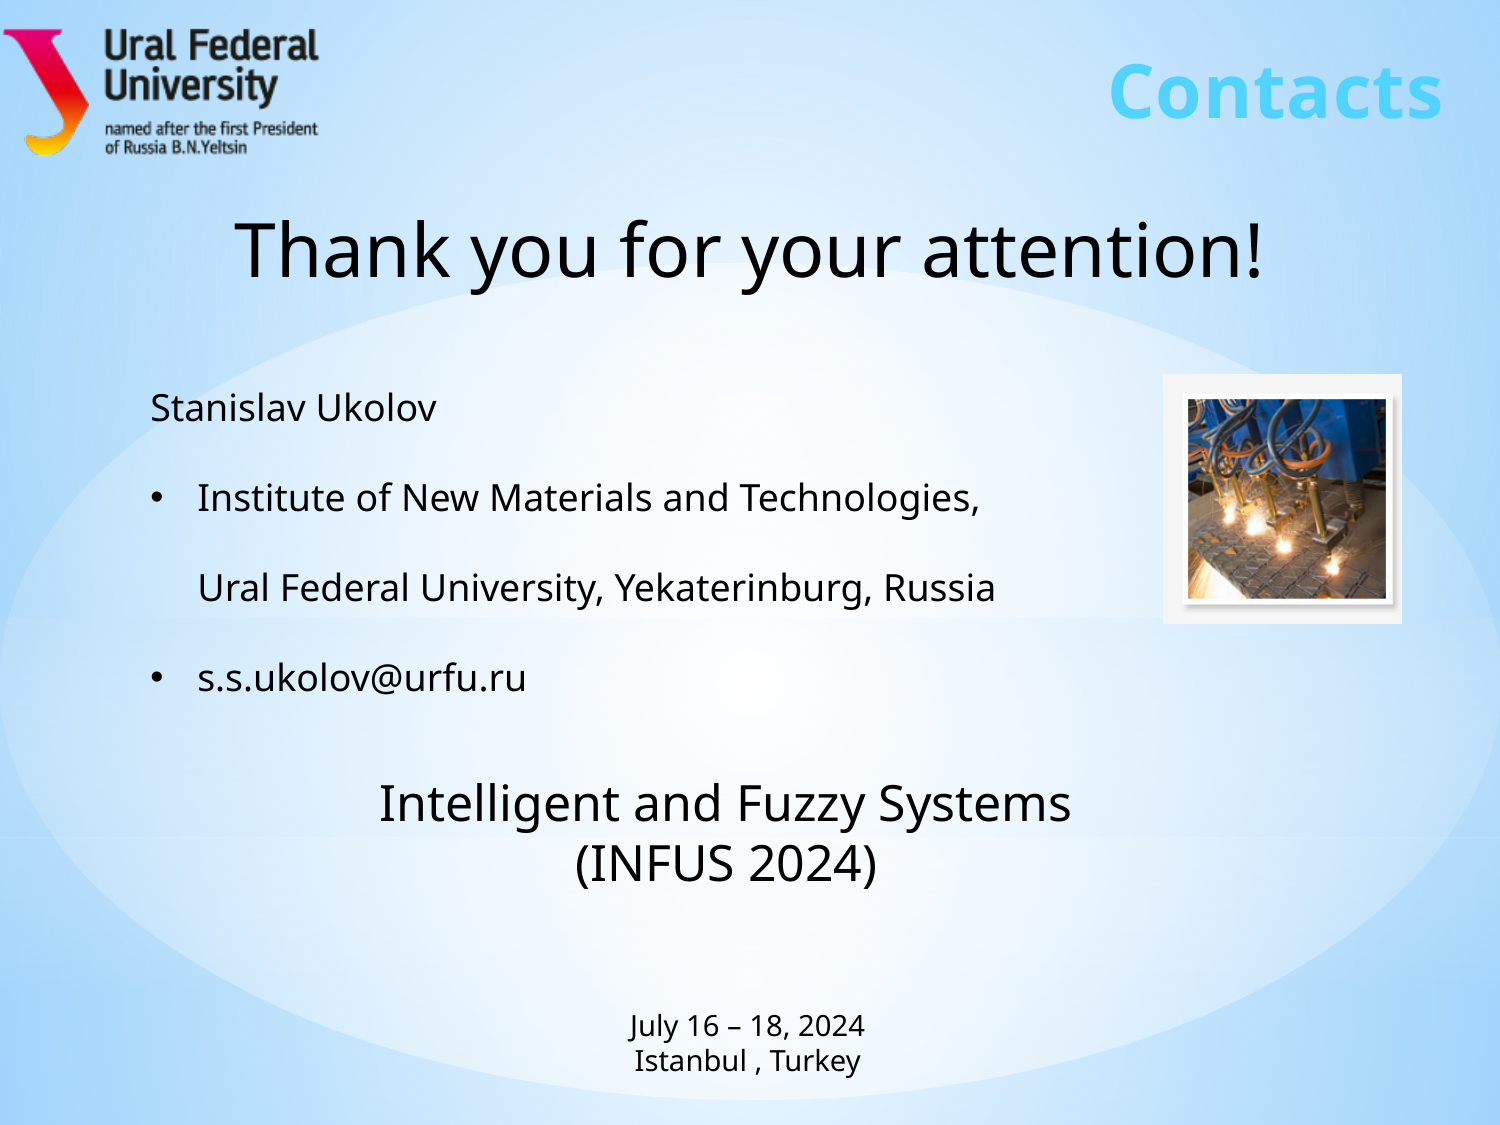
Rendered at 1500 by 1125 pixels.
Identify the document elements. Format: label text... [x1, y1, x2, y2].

picture [0, 0, 351, 179]
text_box Stanislav Ukolov Institute of New Materials and Technologies, Ural Federal University, Yekaterinburg, Russia s.s.ukolov@urfu.ru [135, 331, 1211, 707]
text_box Thank you for your attention! [171, 195, 1329, 300]
text_box Contacts [962, 35, 1459, 141]
text_box Intelligent and Fuzzy Systems (INFUS 2024) [100, 763, 1353, 899]
picture [1163, 374, 1402, 624]
text_box July 16 – 18, 2024 Istanbul , Turkey [446, 999, 1049, 1085]
